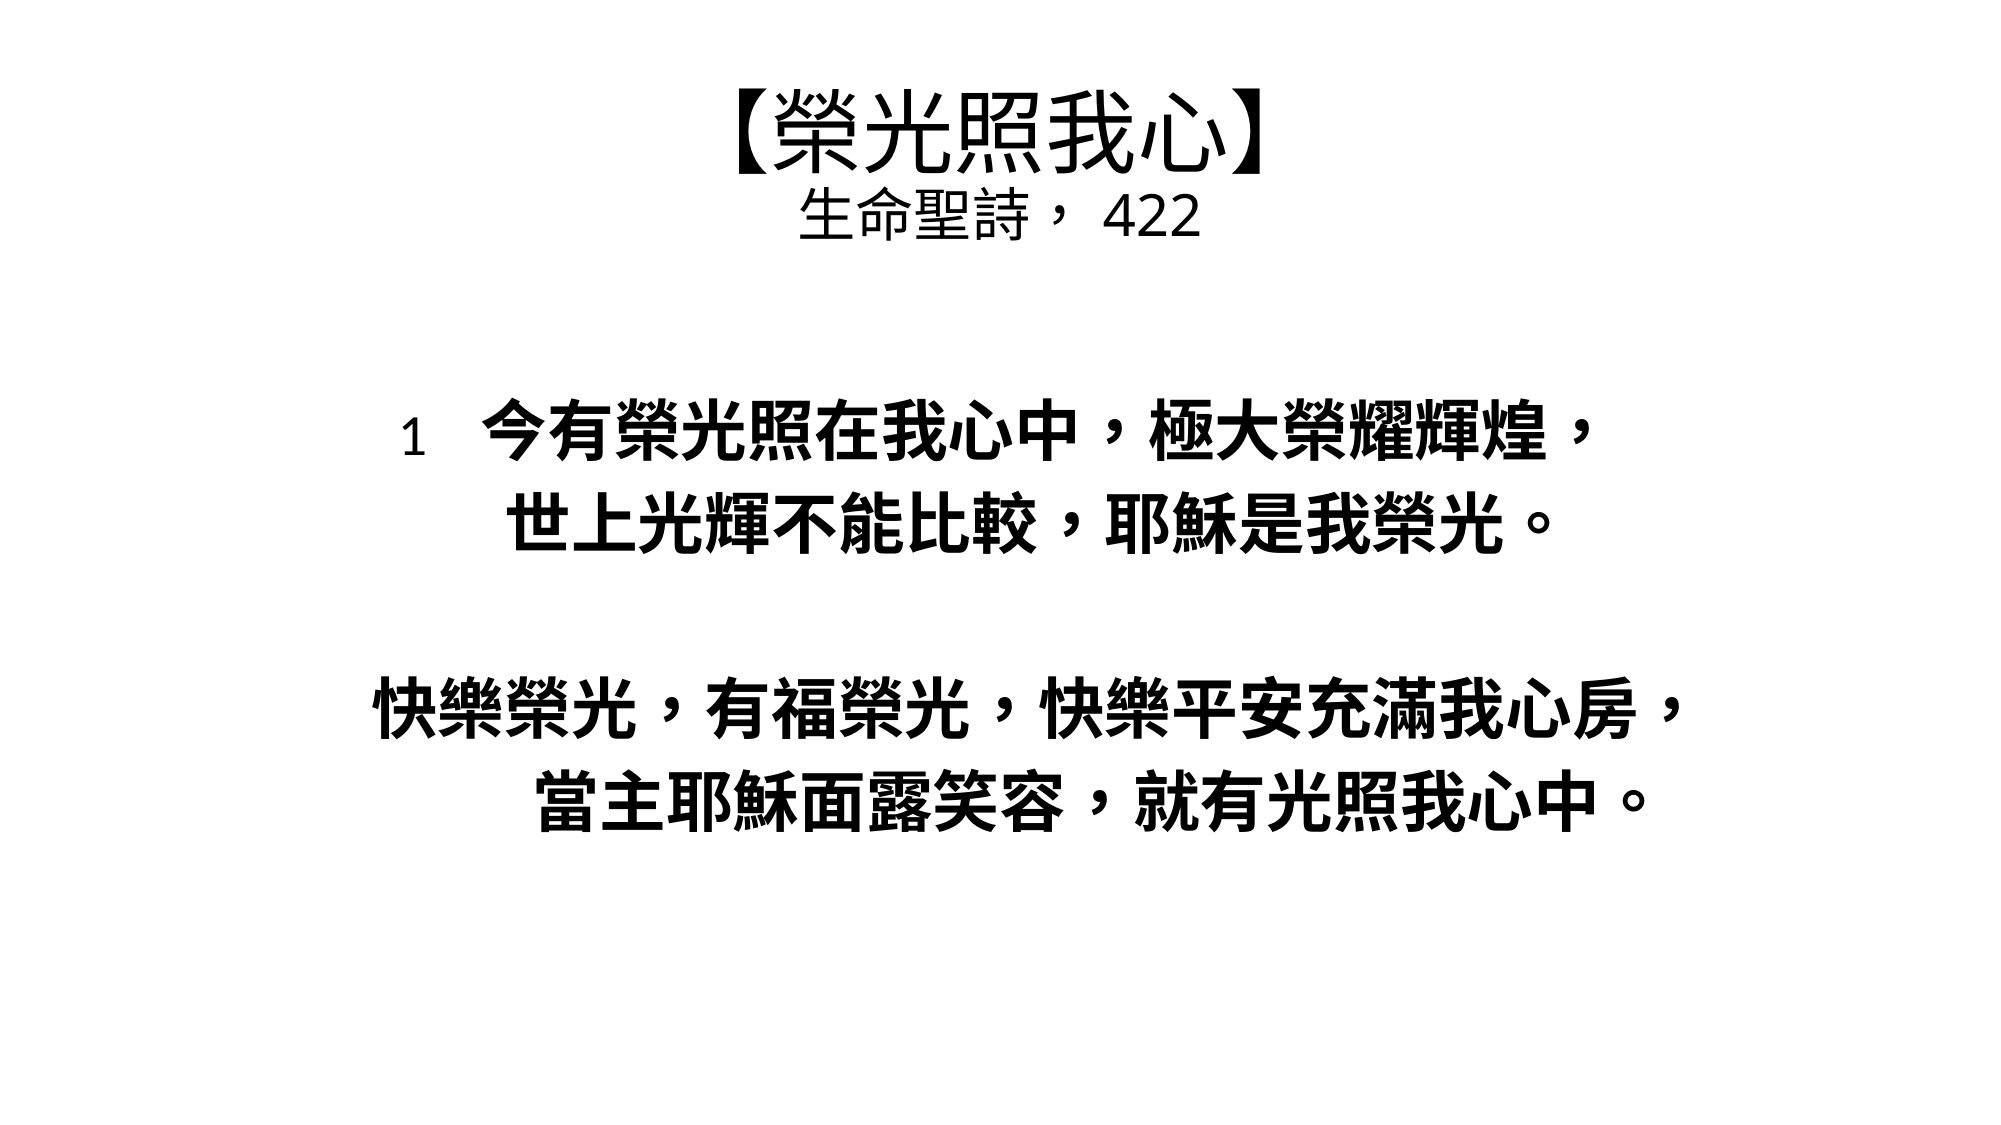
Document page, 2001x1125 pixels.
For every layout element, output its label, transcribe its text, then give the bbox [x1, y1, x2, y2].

title 【榮光照我心】 生命聖詩，422 [137, 59, 1863, 278]
list 1 今有榮光照在我心中，極大榮耀輝煌， 世上光輝不能比較，耶穌是我榮光。 快樂榮光，有福榮光，快樂平安充滿我心房， 當主耶穌面露笑容，就有光照我心中。 [137, 299, 1863, 1014]
